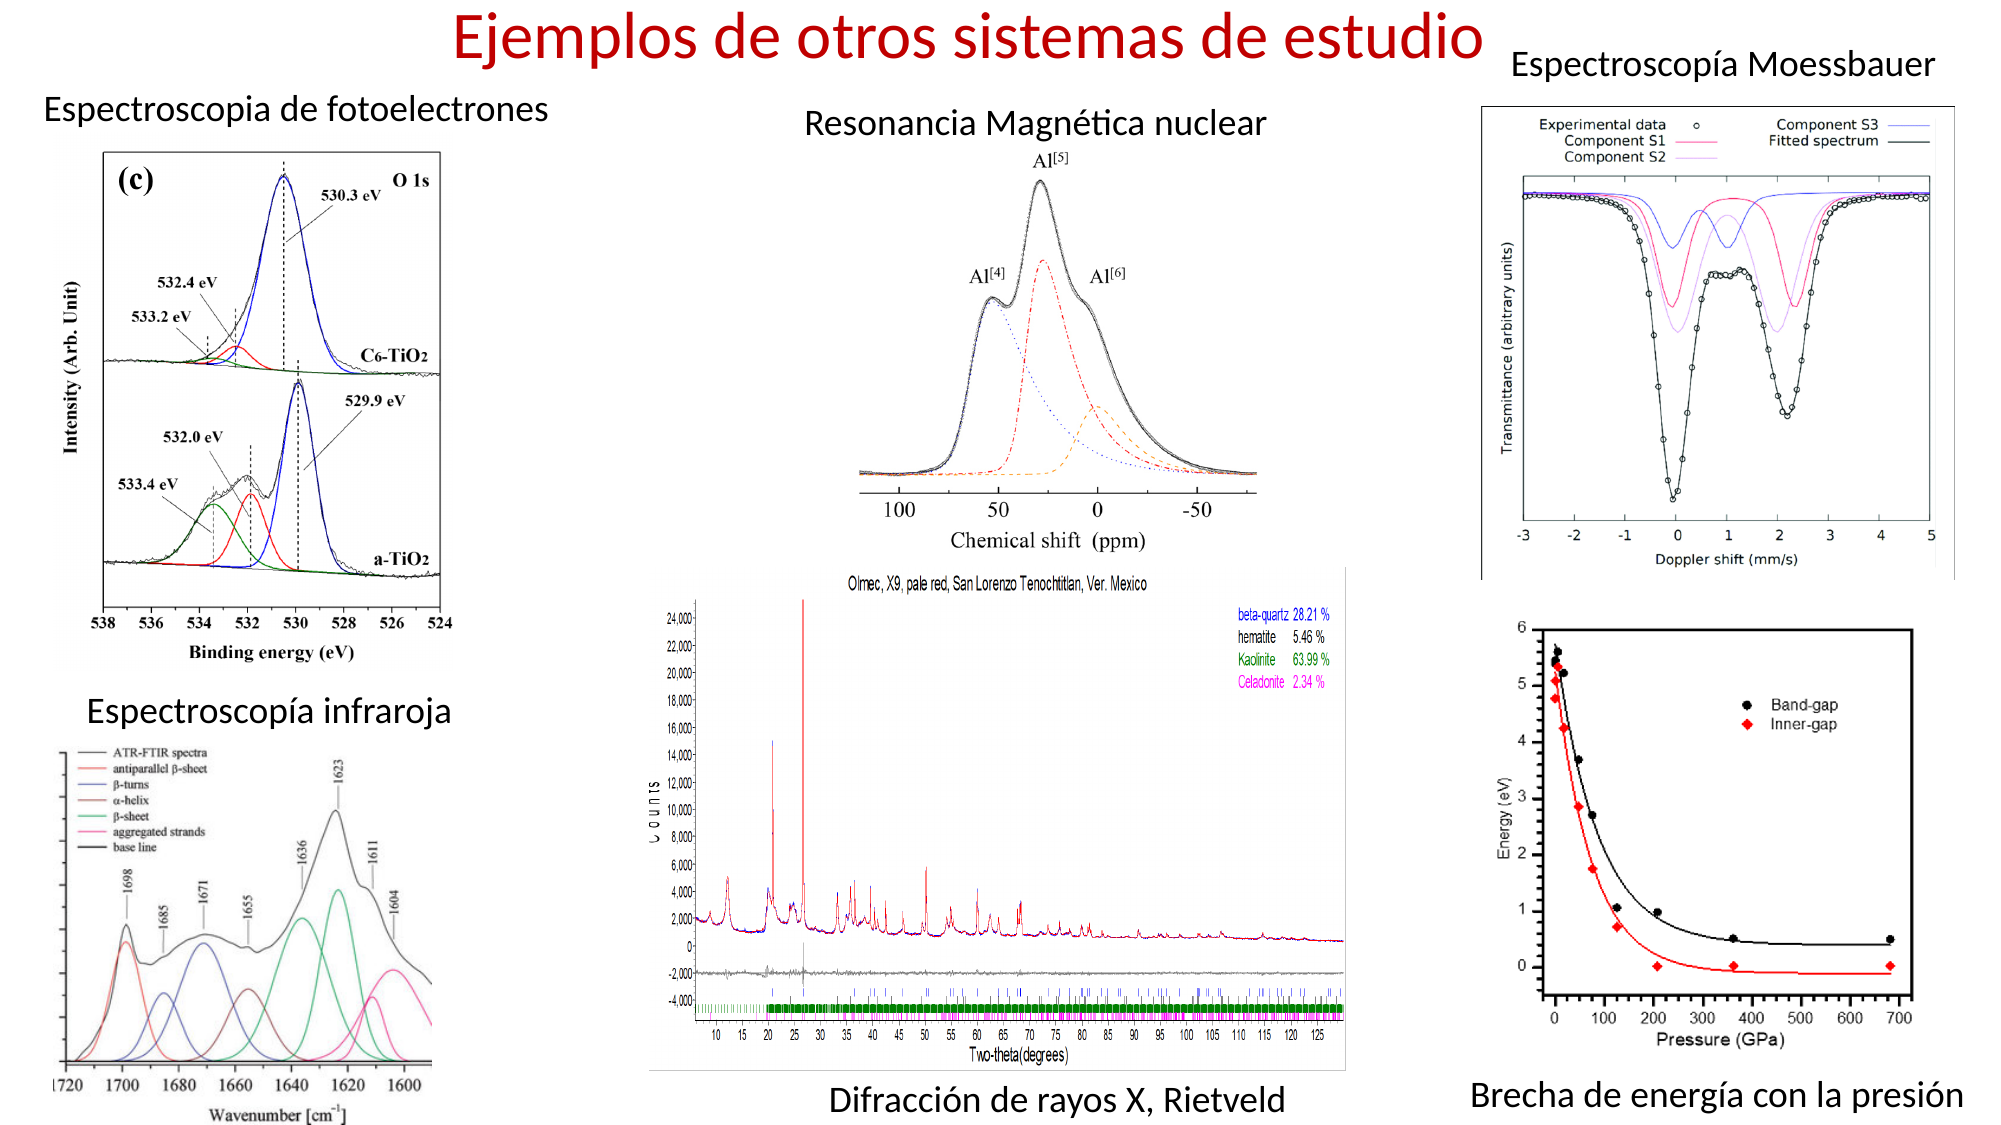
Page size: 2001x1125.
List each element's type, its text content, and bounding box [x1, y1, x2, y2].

picture [649, 567, 1346, 1071]
picture [53, 132, 453, 671]
text_box Espectroscopía infraroja [71, 678, 468, 739]
text_box Resonancia Magnética nuclear [789, 90, 1284, 150]
text_box Espectroscopía Moessbauer [1495, 31, 1953, 92]
picture [858, 151, 1258, 554]
picture [1463, 616, 1947, 1063]
text_box Brecha de energía con la presión [1455, 1062, 1981, 1123]
text_box Espectroscopia de fotoelectrones [28, 76, 579, 137]
picture [53, 746, 432, 1125]
text_box Difracción de rayos X, Rietveld [813, 1071, 1302, 1125]
picture [1481, 106, 1955, 580]
text_box Ejemplos de otros sistemas de estudio [437, 0, 1501, 79]
